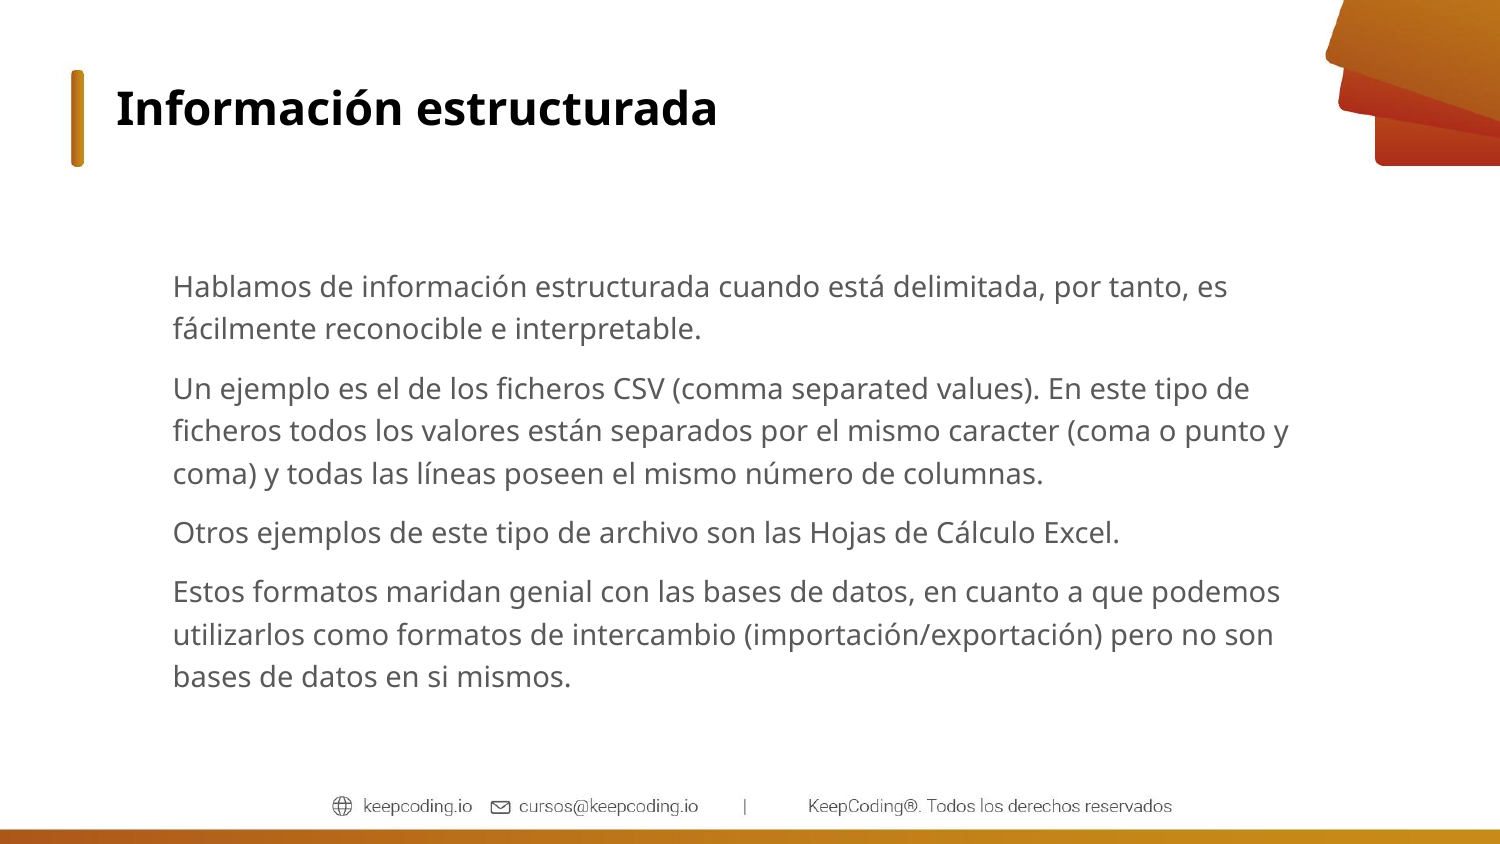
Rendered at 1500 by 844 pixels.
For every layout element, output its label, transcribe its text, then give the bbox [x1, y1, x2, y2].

title Información estructurada [101, 60, 1165, 155]
list Hablamos de información estructurada cuando está delimitada, por tanto, es fácilmente reconocible e interpretable. Un ejemplo es el de los ficheros CSV (comma separated values). En este tipo de ficheros todos los valores están separados por el mismo caracter (coma o punto y coma) y todas las líneas poseen el mismo número de columnas. Otros ejemplos de este tipo de archivo son las Hojas de Cálculo Excel. Estos formatos maridan genial con las bases de datos, en cuanto a que podemos utilizarlos como formatos de intercambio (importación/exportación) pero no son bases de datos en si mismos. [82, 248, 1375, 750]
picture [0, 0, 1500, 844]
